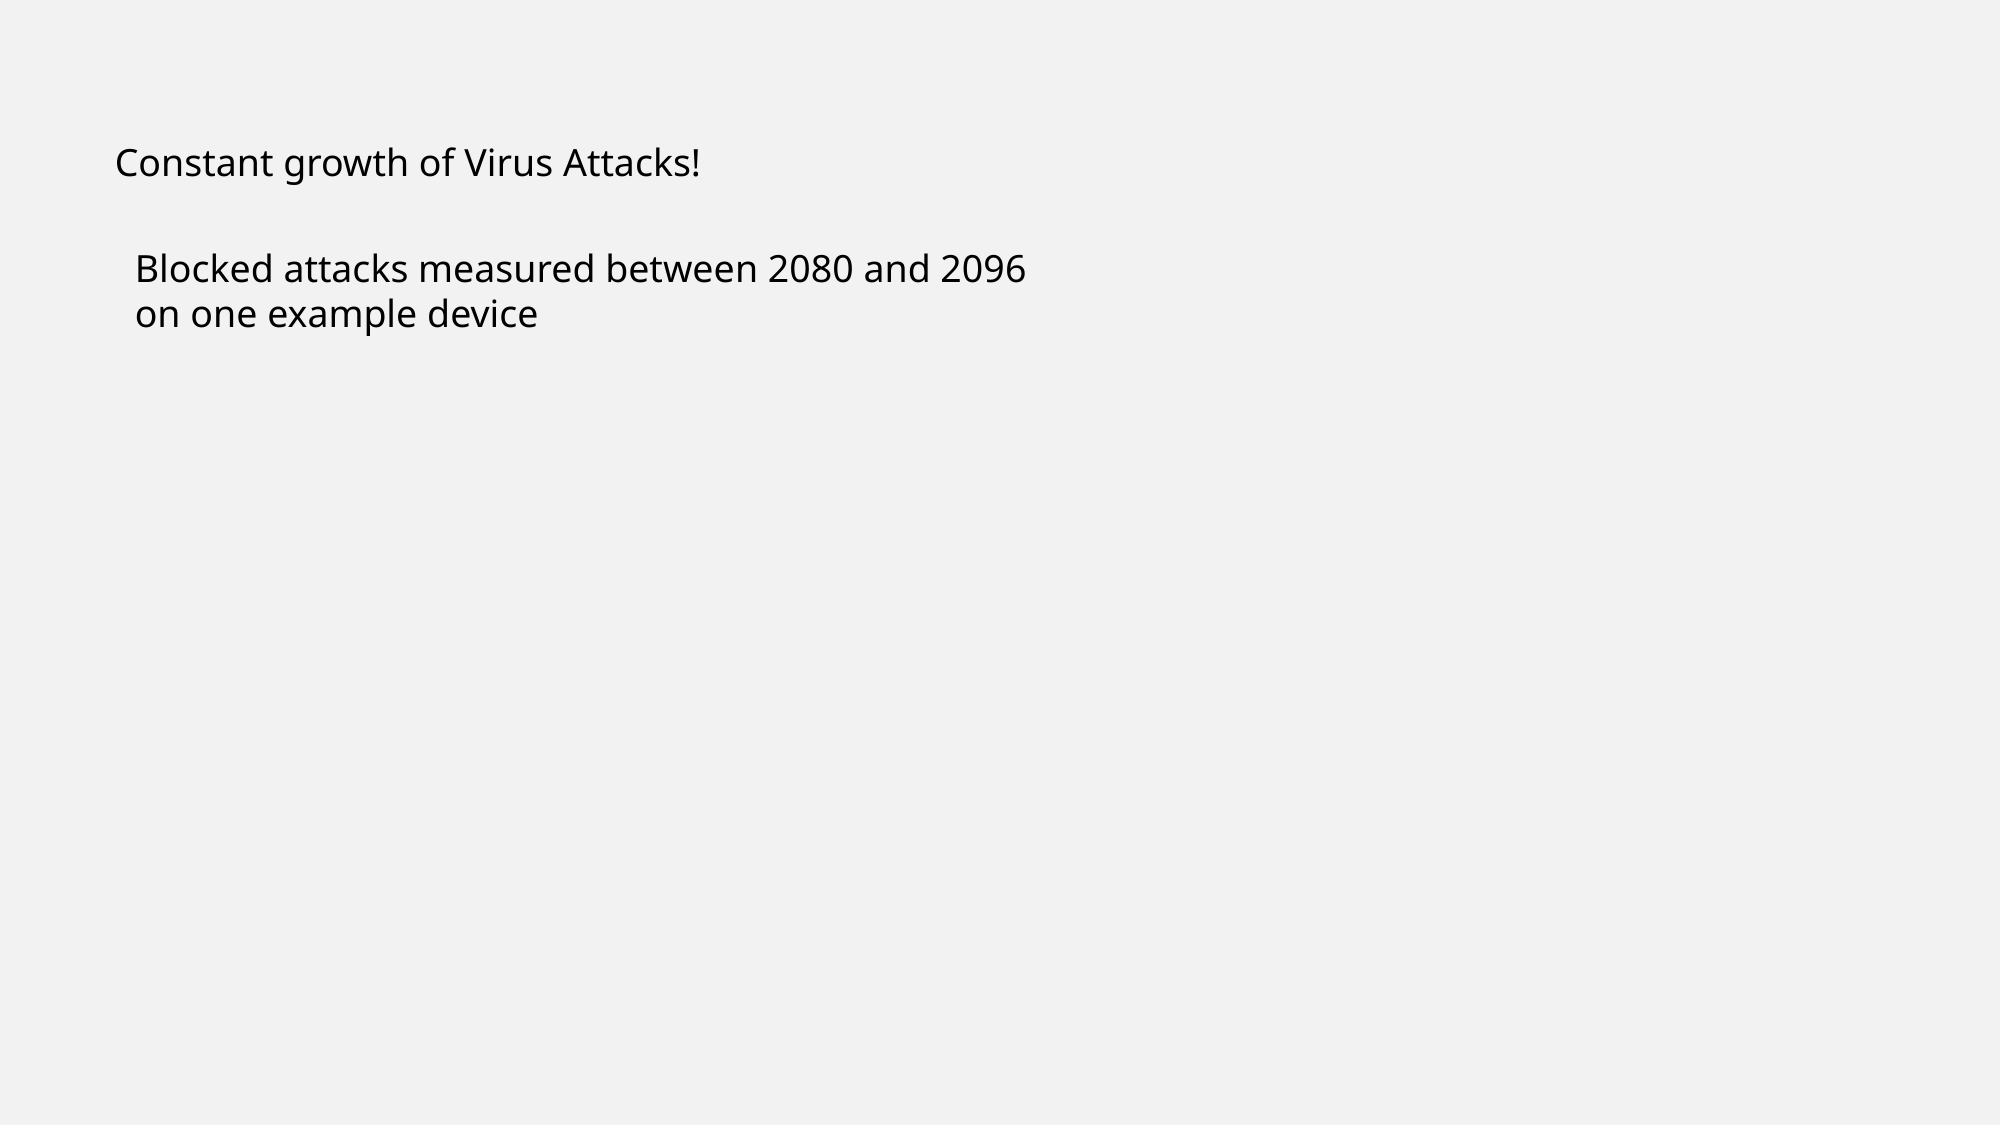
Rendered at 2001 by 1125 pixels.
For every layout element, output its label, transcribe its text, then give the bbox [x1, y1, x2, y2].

text_box Constant growth of Virus Attacks! [99, 131, 885, 192]
text_box Blocked attacks measured between 2080 and 2096 on one example device [119, 237, 1094, 343]
